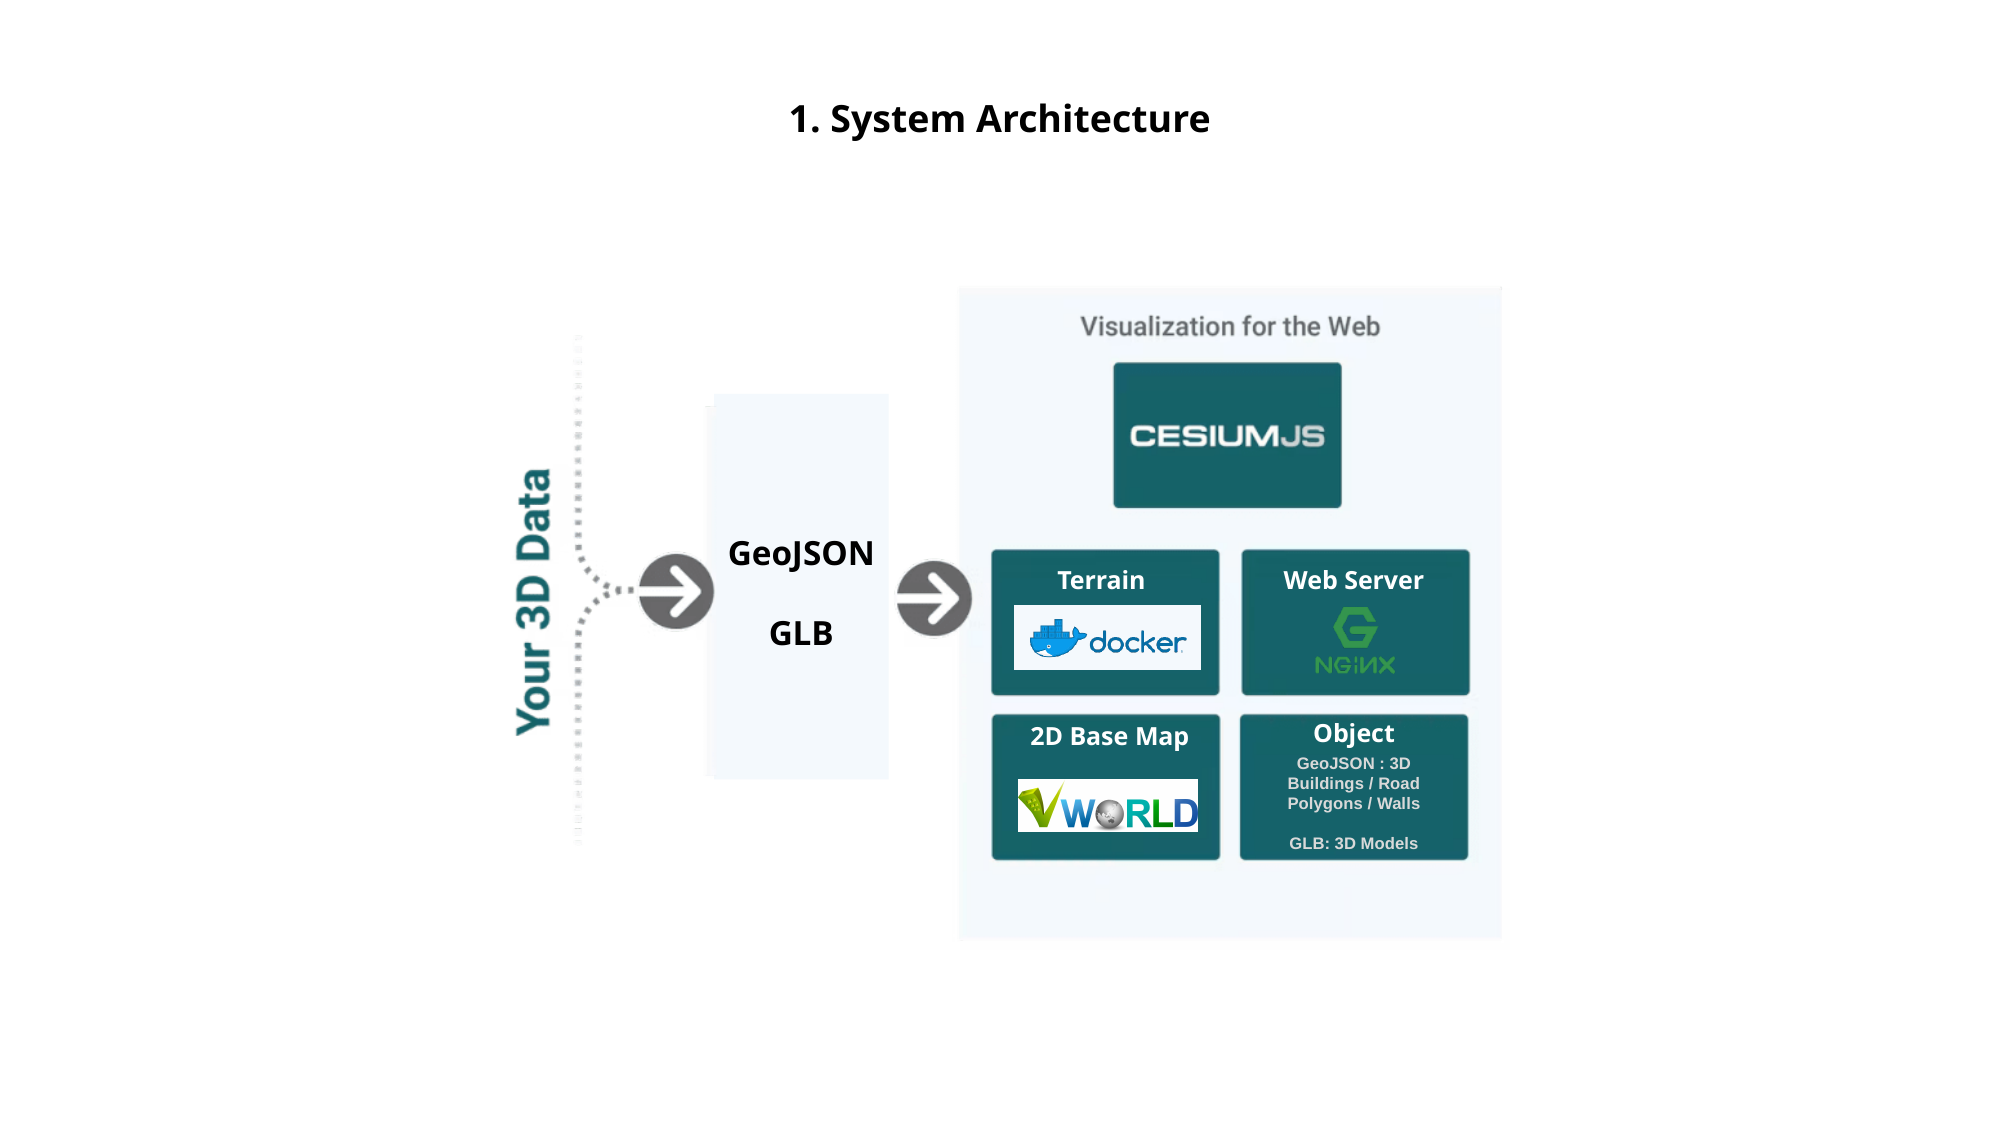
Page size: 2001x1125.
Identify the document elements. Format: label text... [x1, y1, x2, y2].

text_box 1. System Architecture [756, 88, 1244, 148]
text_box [480, 256, 1520, 961]
